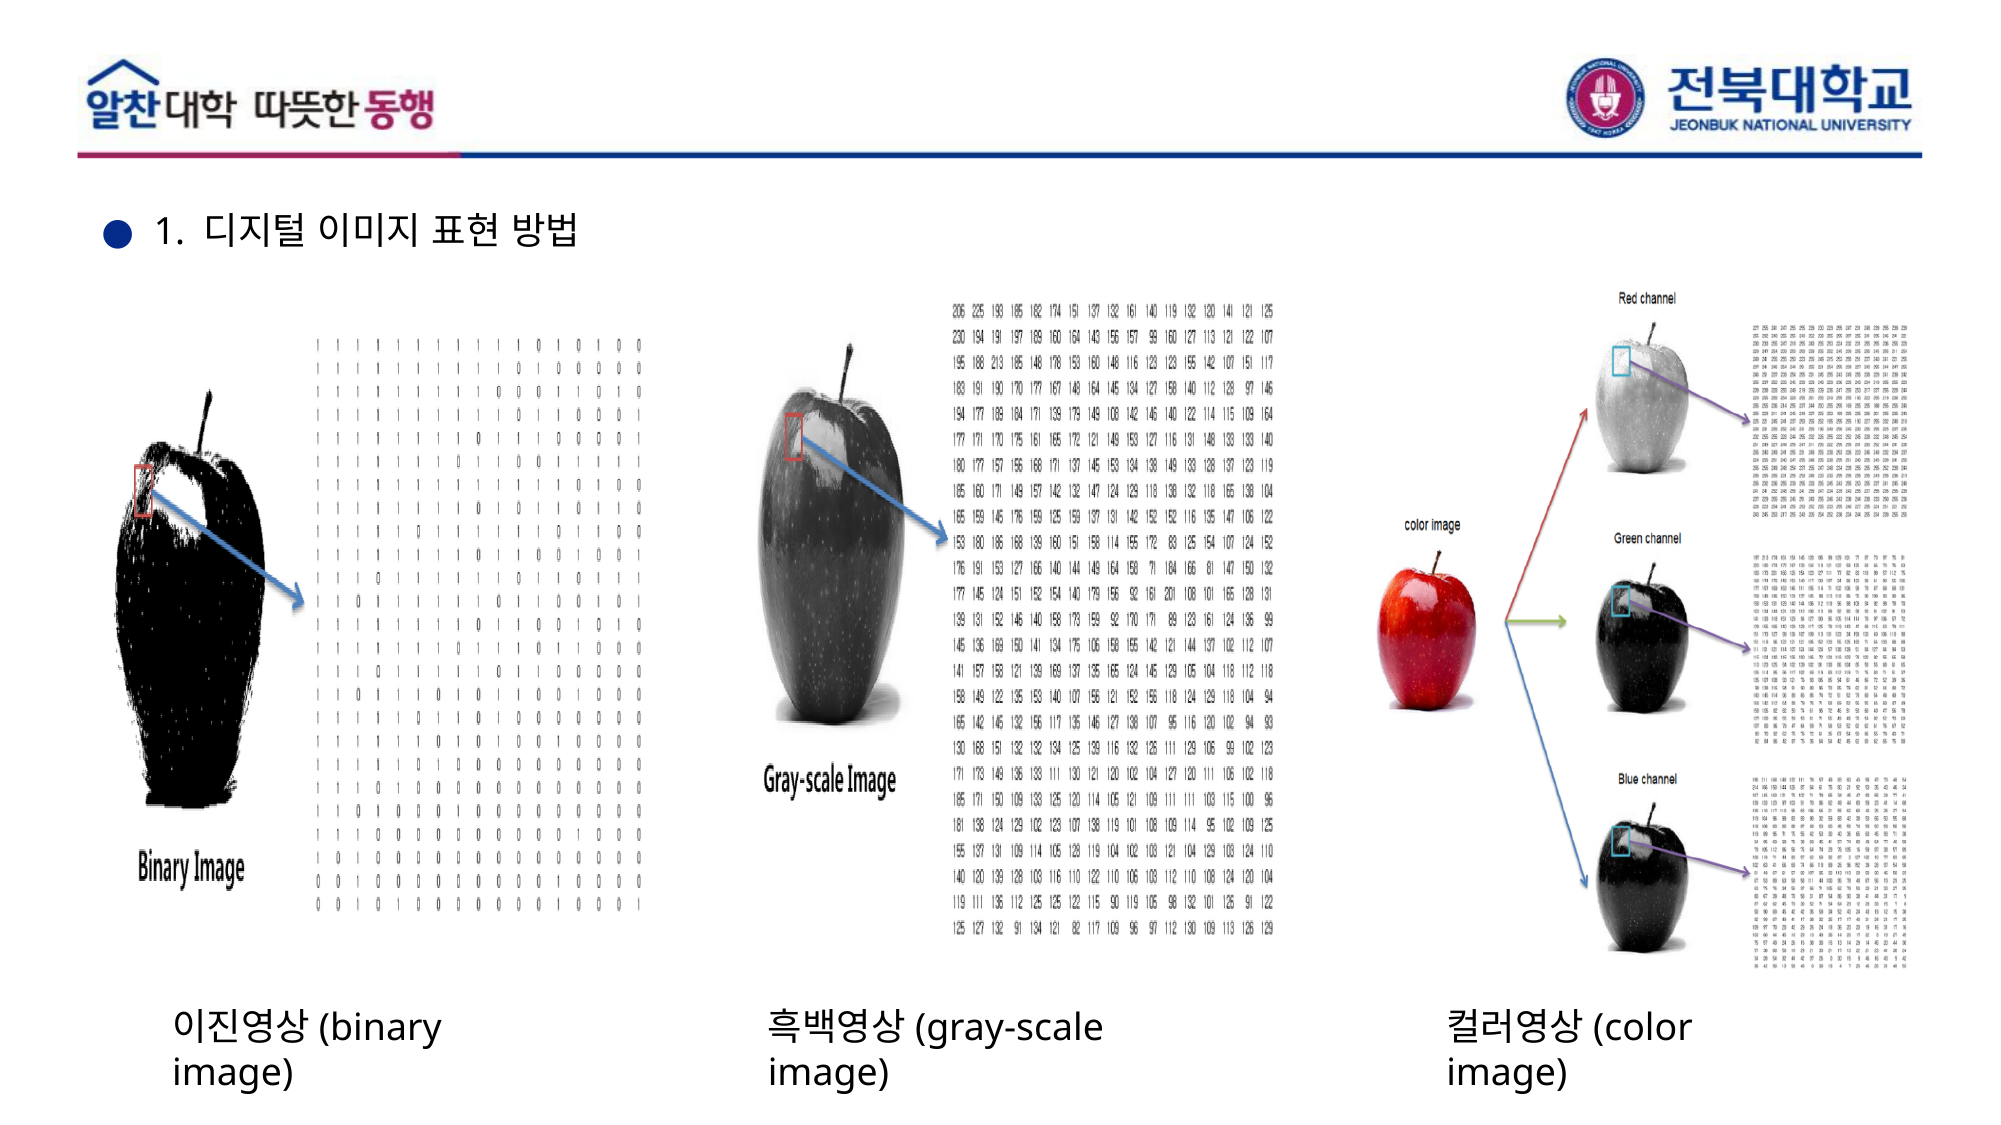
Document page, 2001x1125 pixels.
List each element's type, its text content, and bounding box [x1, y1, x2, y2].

picture [1349, 260, 1914, 996]
text_box ● 1. 디지털 이미지 표현 방법 [86, 199, 651, 260]
picture [717, 260, 1282, 996]
text_box 컬러영상(color image) [1431, 996, 1832, 1101]
text_box 이진영상(binary image) [157, 996, 580, 1101]
picture [0, 0, 2000, 161]
text_box 흑백영상(gray-scale image) [753, 996, 1247, 1101]
picture [86, 260, 651, 996]
